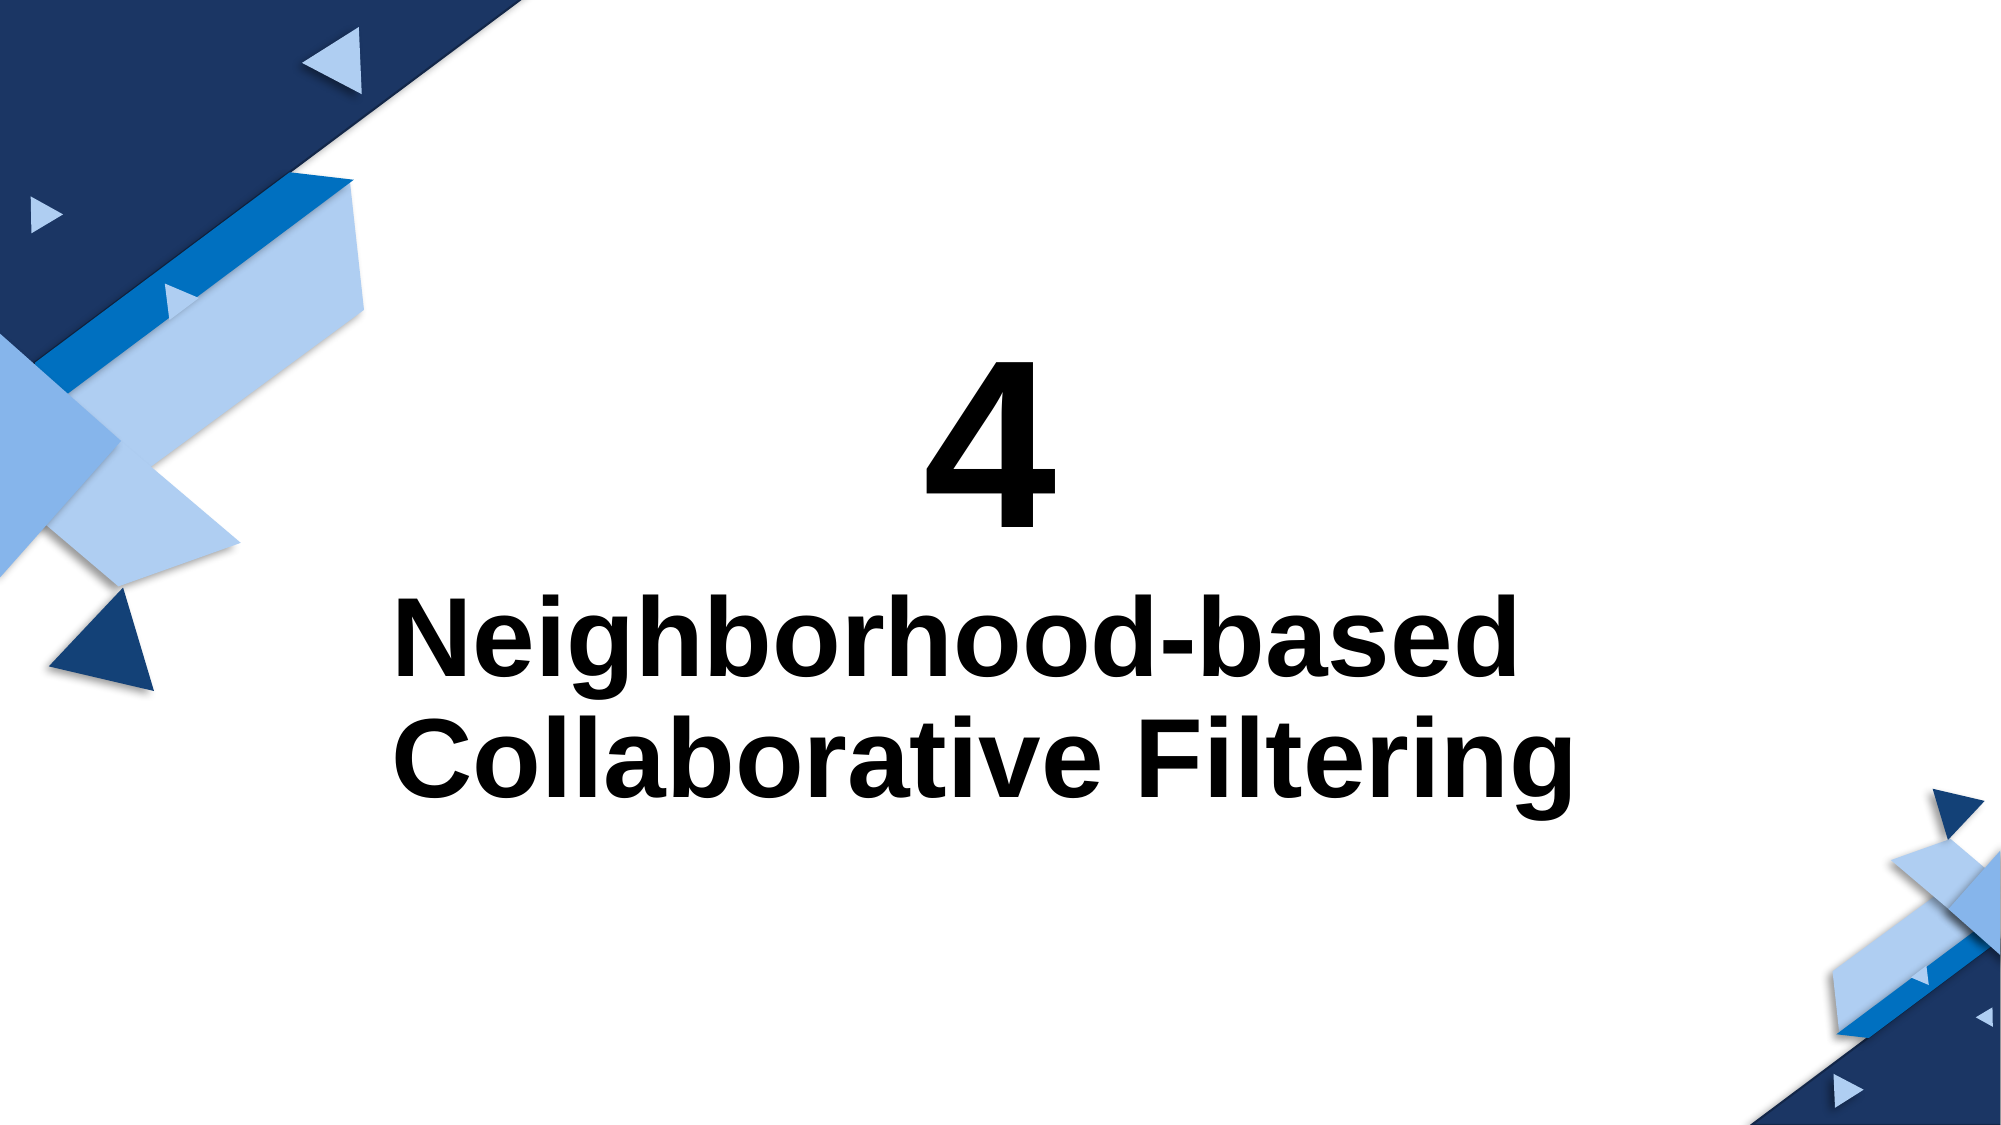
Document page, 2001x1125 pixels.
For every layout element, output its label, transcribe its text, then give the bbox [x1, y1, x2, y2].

text_box 4 Neighborhood-based Collaborative Filtering [376, 583, 2000, 830]
